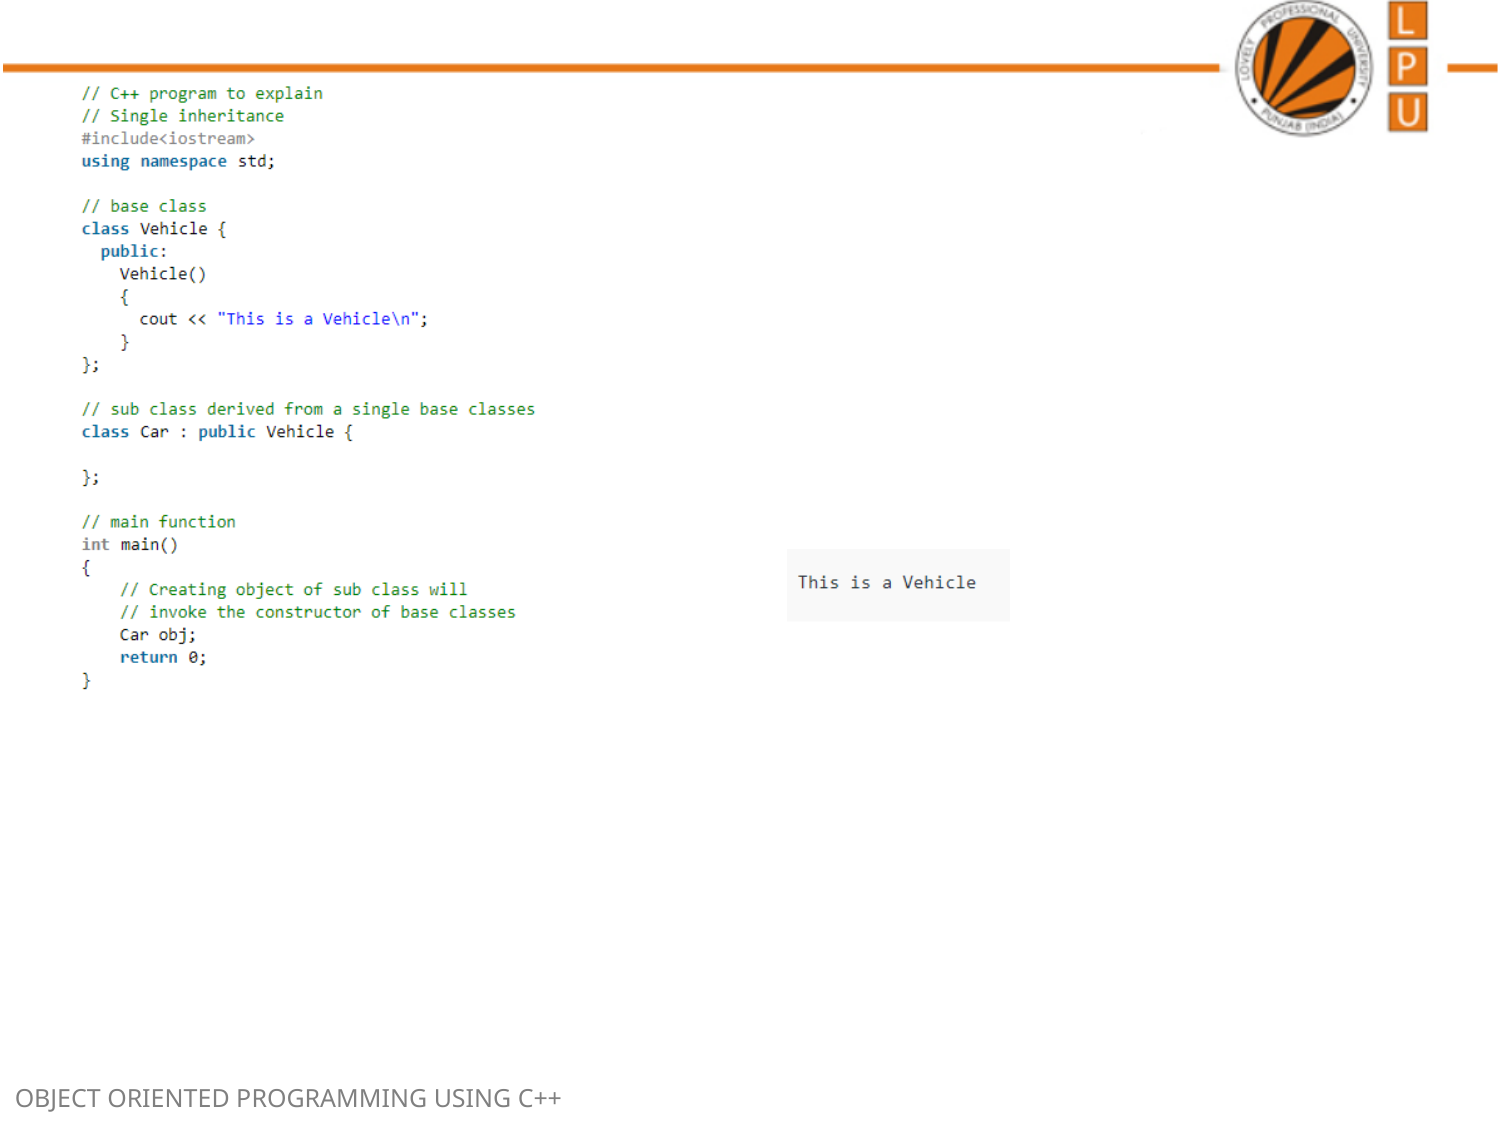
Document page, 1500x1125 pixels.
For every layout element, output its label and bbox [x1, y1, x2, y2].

list [787, 549, 1011, 633]
picture [3, 0, 1500, 703]
